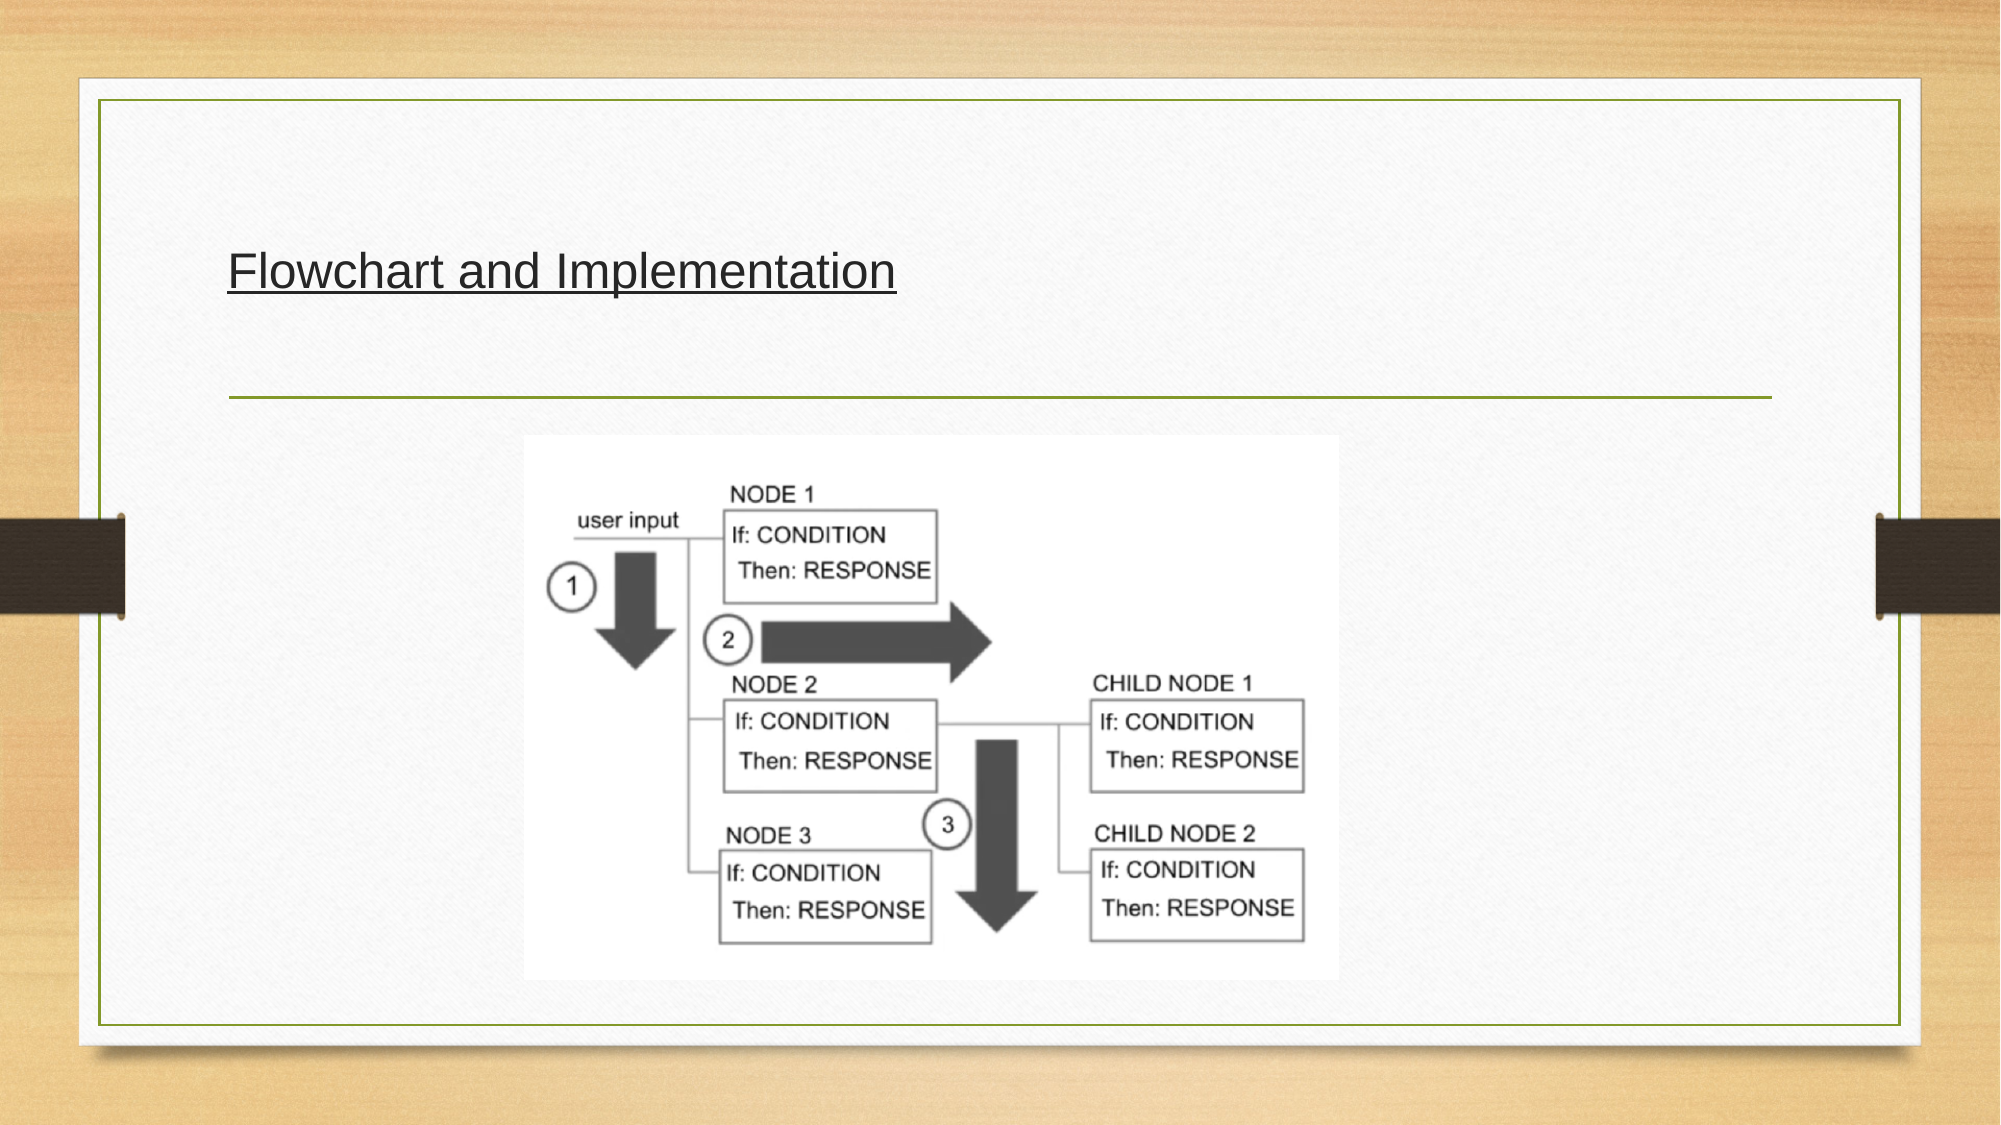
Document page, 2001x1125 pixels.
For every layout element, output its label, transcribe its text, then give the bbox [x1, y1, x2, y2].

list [524, 435, 1339, 980]
picture [0, 0, 2001, 1125]
title Flowchart and Implementation [212, 161, 1788, 375]
